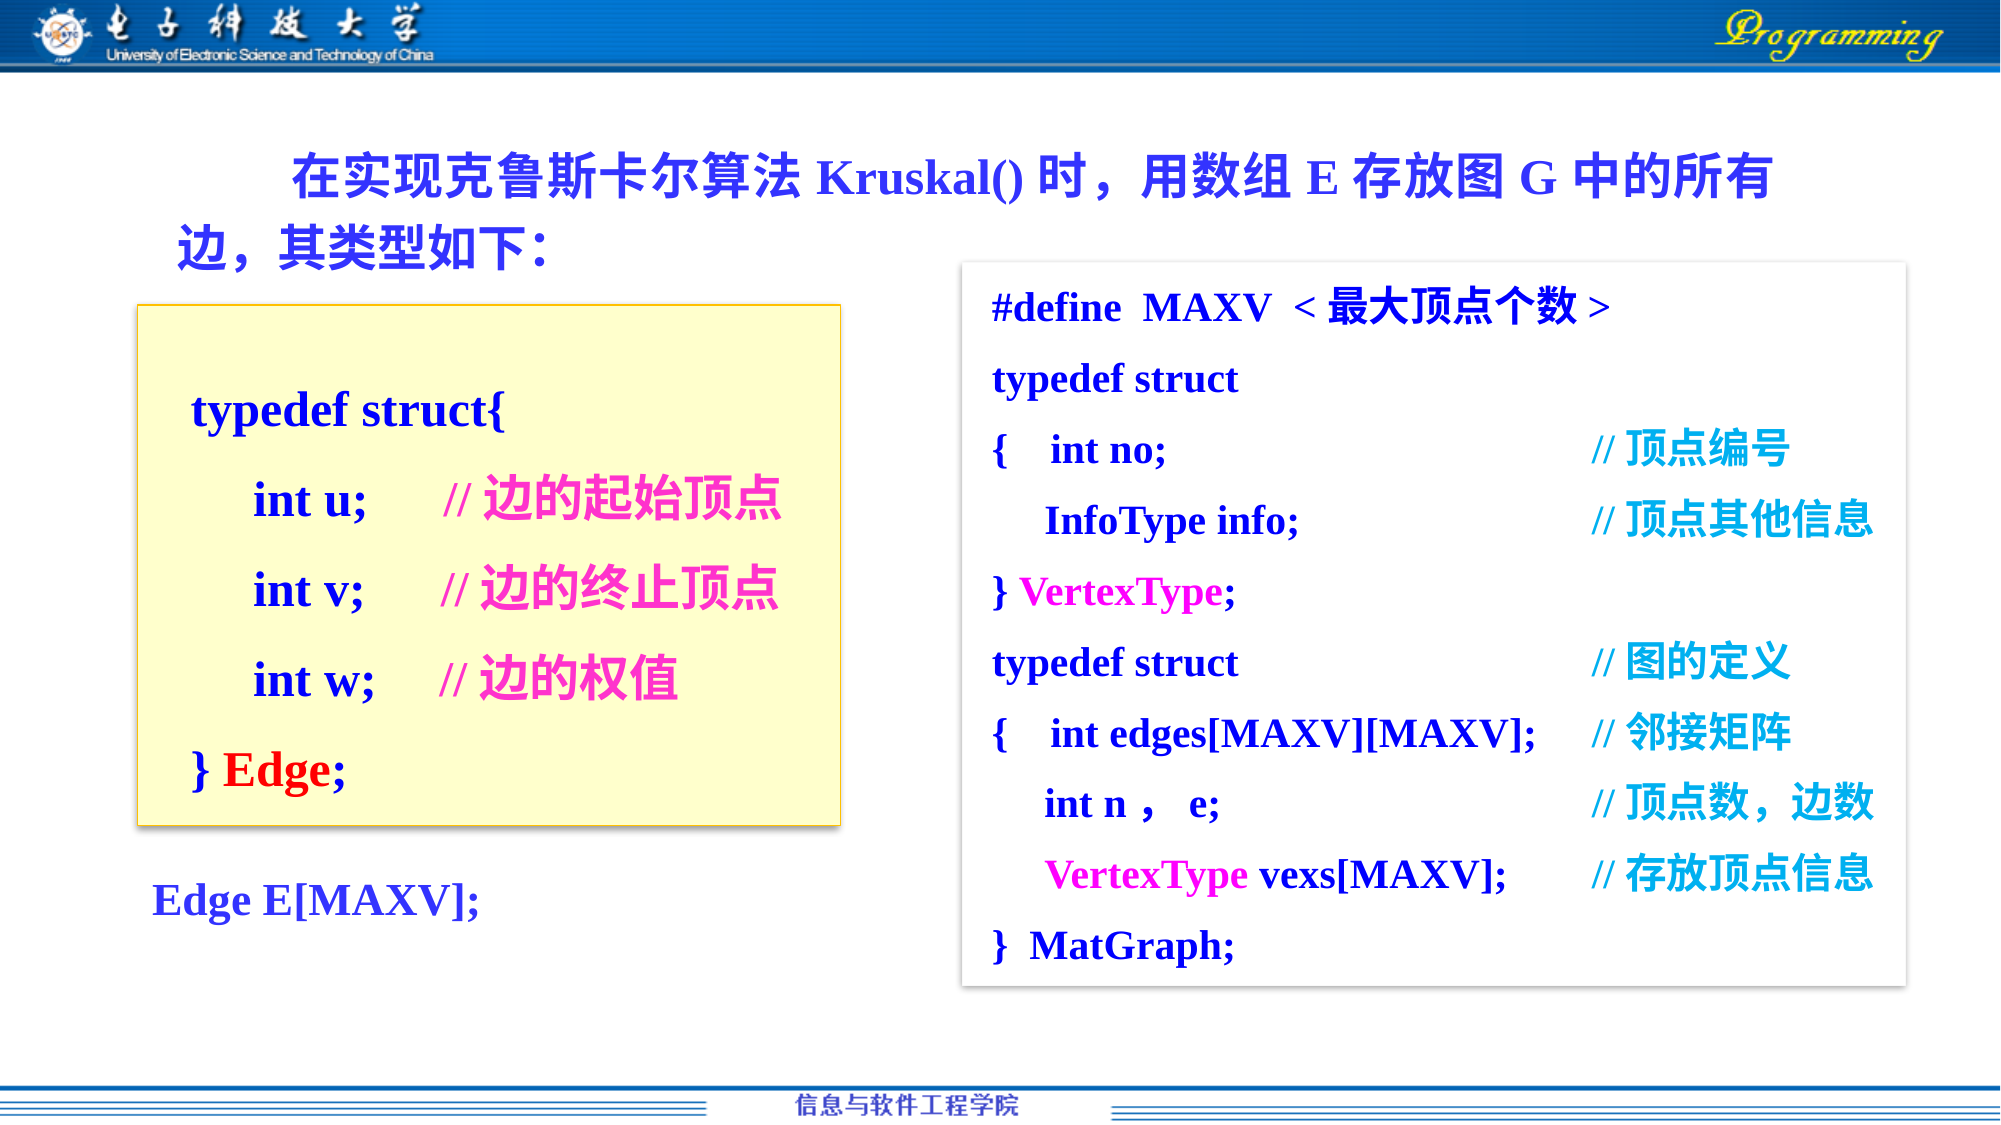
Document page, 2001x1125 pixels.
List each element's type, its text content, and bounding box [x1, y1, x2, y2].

text_box #define MAXV <最大顶点个数> typedef struct { int no; //顶点编号 InfoType info; //顶点其他信息 } VertexType; typedef struct //图的定义 { int edges[MAXV][MAXV]; //邻接矩阵 int n，e; //顶点数，边数 VertexType vexs[MAXV]; //存放顶点信息 } MatGraph; [962, 262, 1906, 986]
text_box 在实现克鲁斯卡尔算法Kruskal()时，用数组E存放图G中的所有边，其类型如下： [162, 124, 1790, 284]
text_box typedef struct{ int u; //边的起始顶点 int v; //边的终止顶点 int w; //边的权值 } Edge; [137, 304, 841, 826]
picture [0, 0, 2001, 1125]
text_box Edge E[MAXV]; [137, 862, 607, 933]
